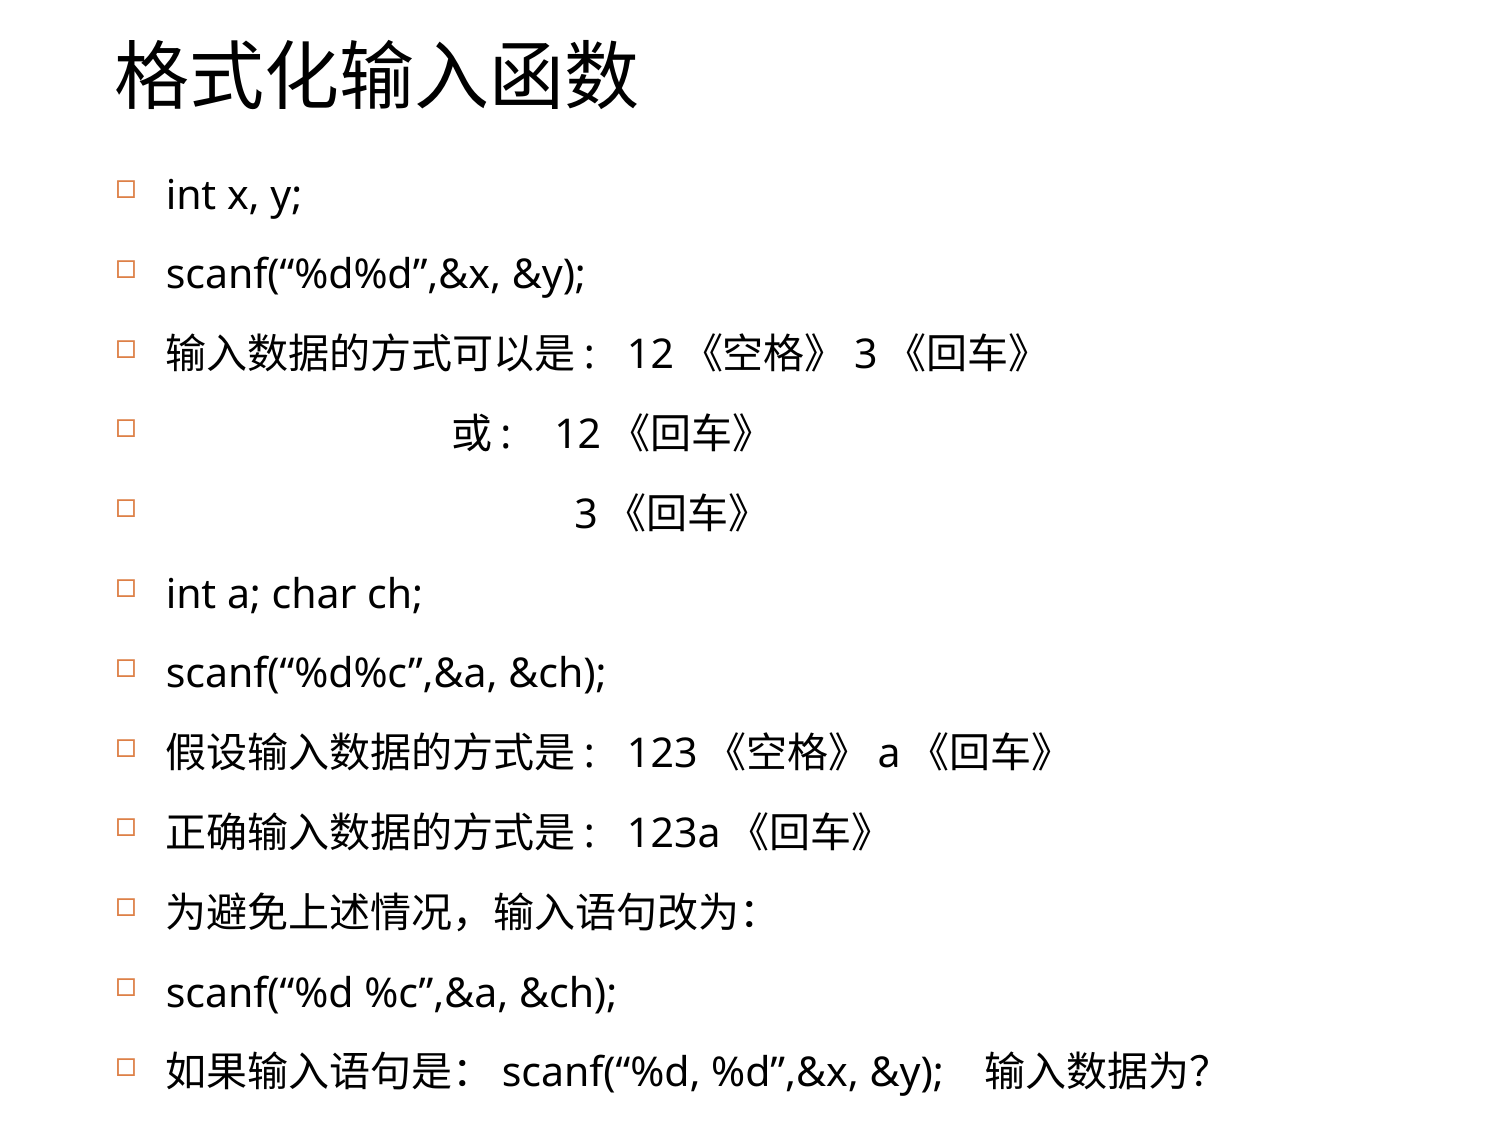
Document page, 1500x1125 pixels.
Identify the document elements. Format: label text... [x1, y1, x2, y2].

list int x, y; scanf(“%d%d”,&x, &y); 输入数据的方式可以是: 12《空格》3《回车》 或: 12《回车》 3《回车》 int a; char ch; scanf(“%d%c”,&a, &ch); 假设输入数据的方式是: 123《空格》a《回车》 正确输入数据的方式是: 123a《回车》 为避免上述情况，输入语句改为： scanf(“%d %c”,&a, &ch); 如果输入语句是：scanf(“%d, %d”,&x, &y); 输入数据为？ [100, 160, 1438, 1106]
title 格式化输入函数 [99, 78, 1438, 178]
